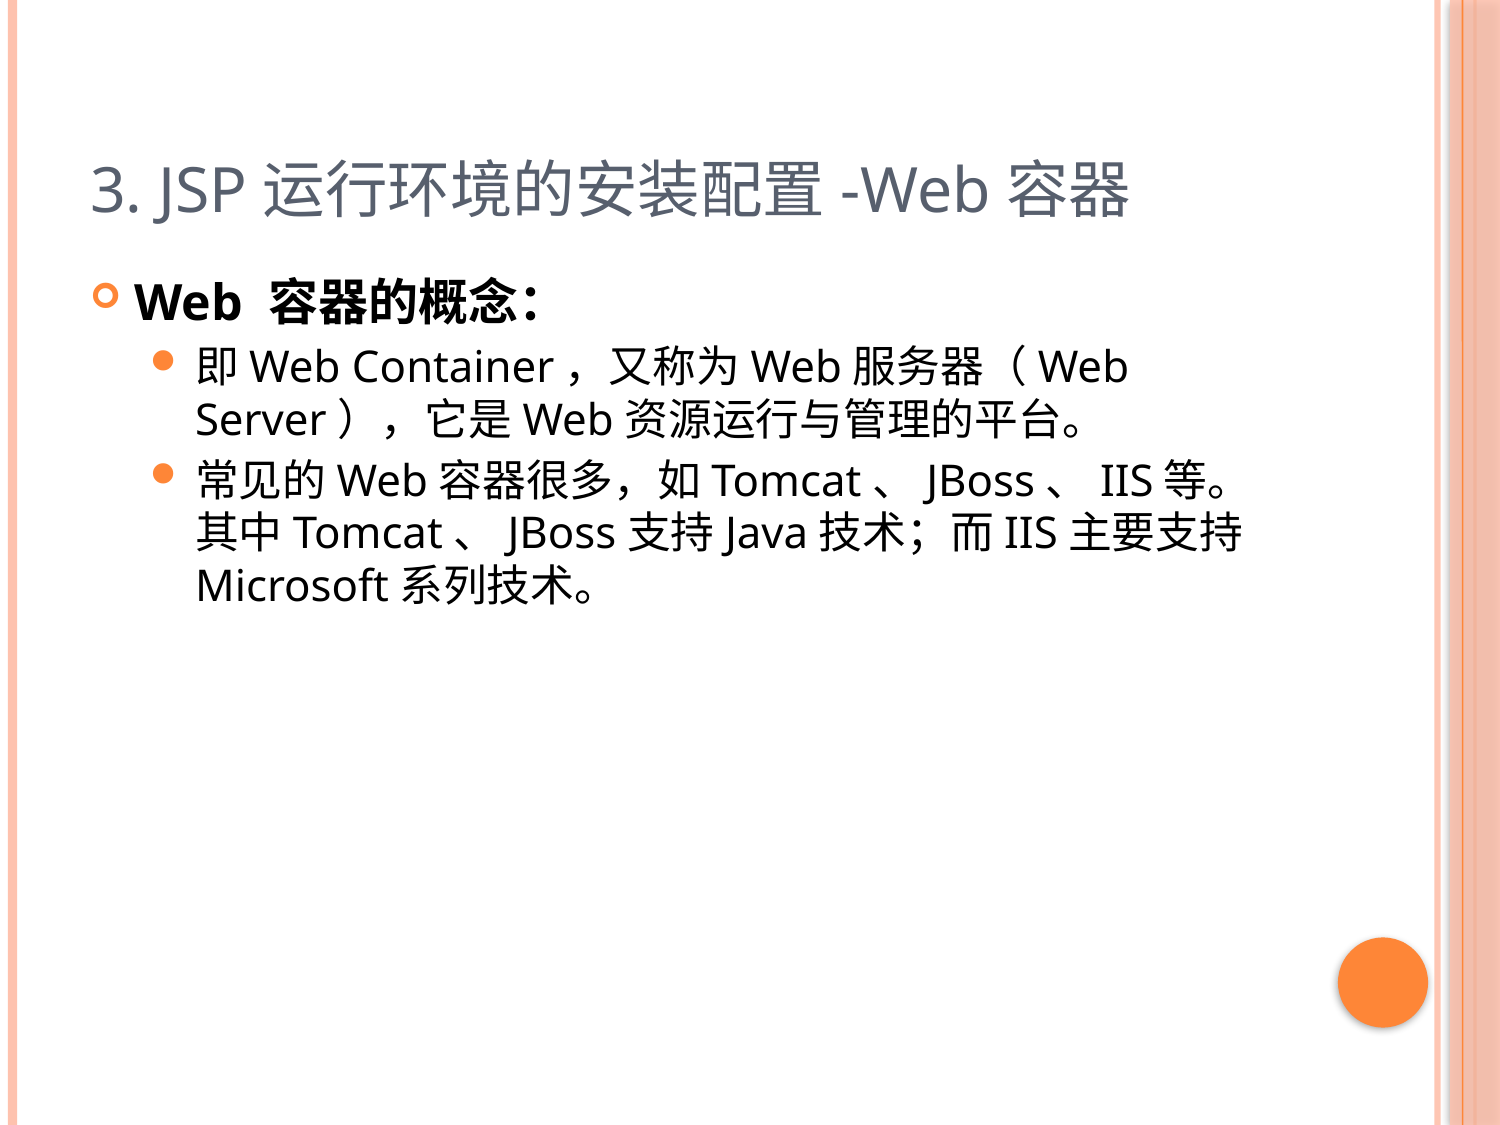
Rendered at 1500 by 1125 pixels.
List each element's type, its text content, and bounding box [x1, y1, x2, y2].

list Web 容器的概念： 即Web Container，又称为Web服务器（Web Server），它是Web资源运行与管理的平台。 常见的Web容器很多，如Tomcat、JBoss、IIS等。其中Tomcat、JBoss支持Java技术；而IIS主要支持Microsoft系列技术。 [74, 262, 1301, 1063]
title 3. JSP运行环境的安装配置-Web容器 [75, 45, 1300, 233]
